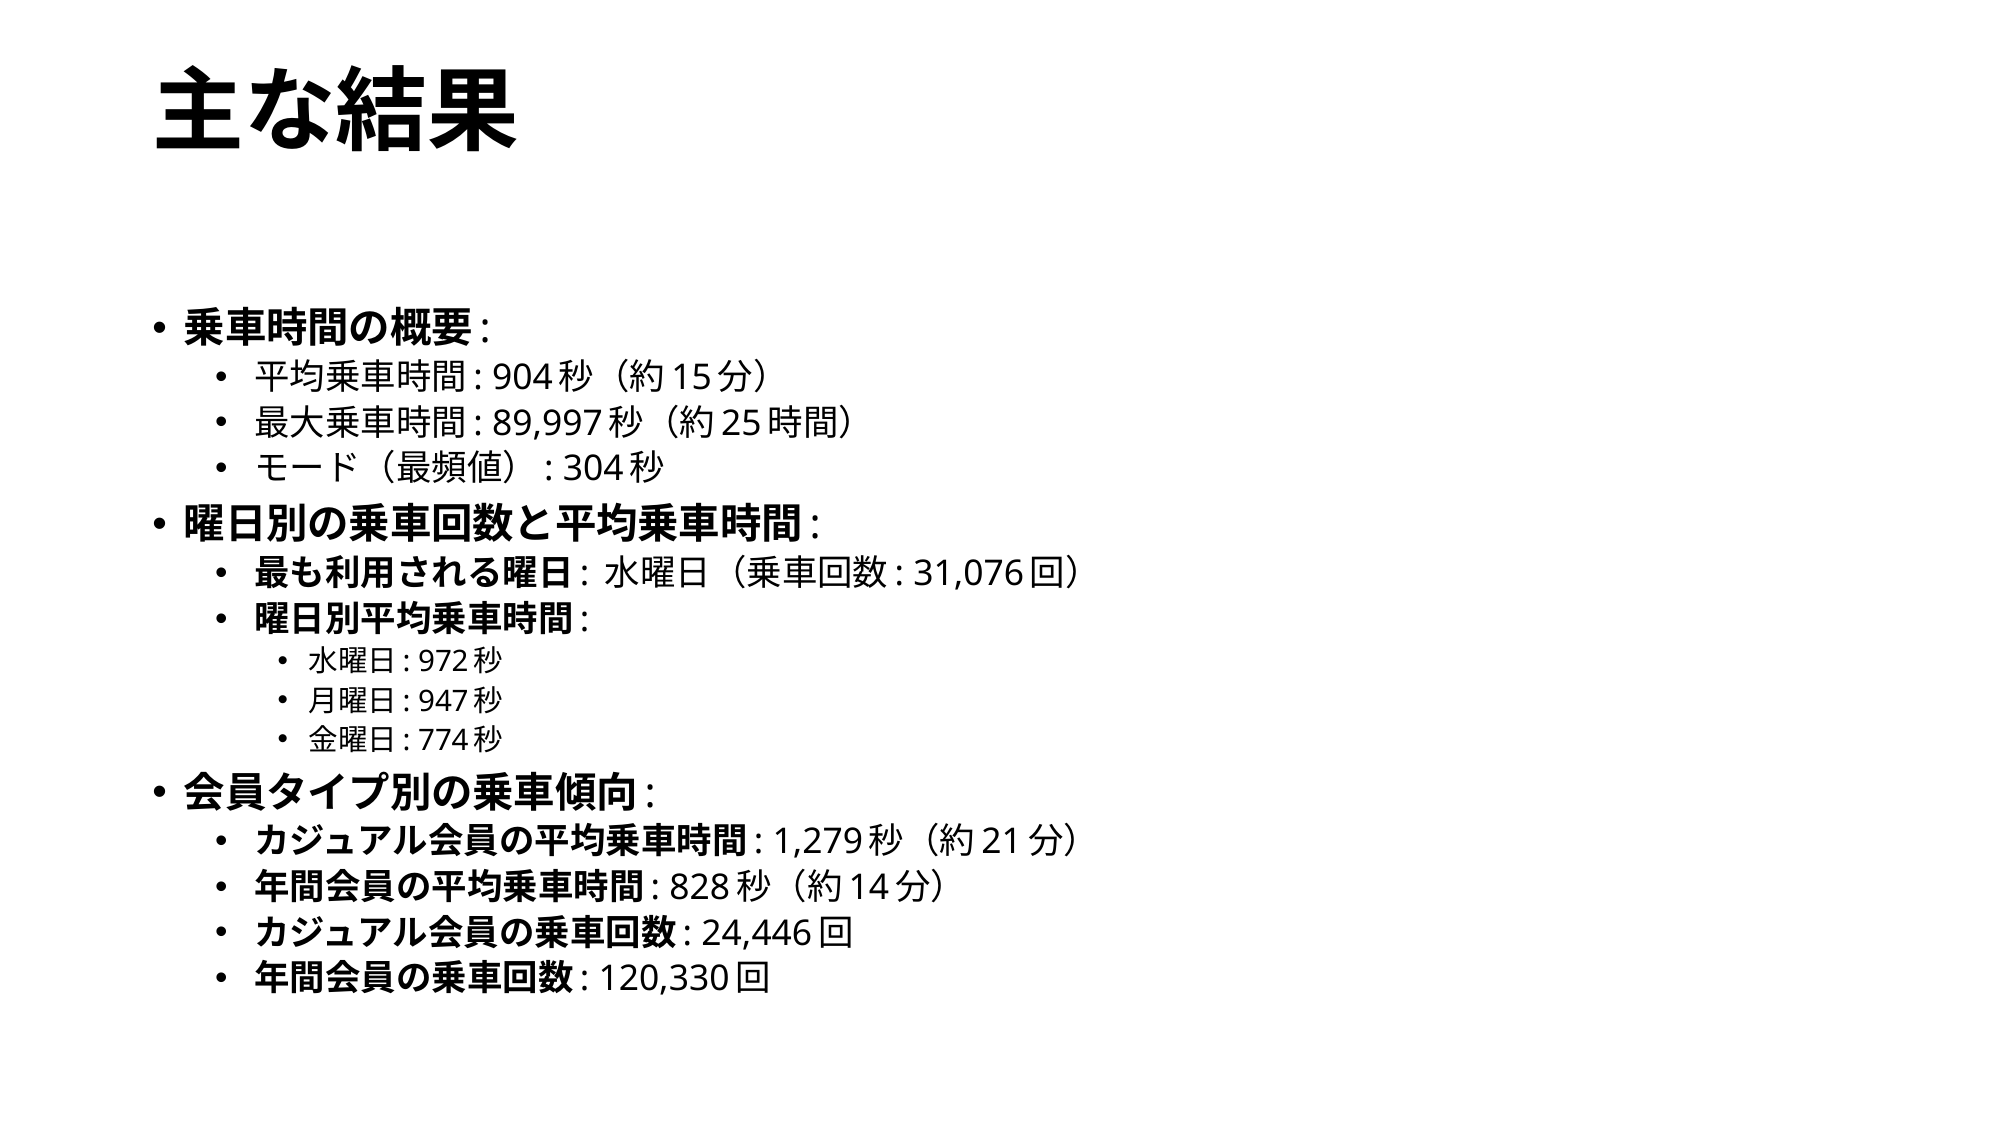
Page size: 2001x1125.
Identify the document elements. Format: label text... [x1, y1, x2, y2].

list 乗車時間の概要: 平均乗車時間: 904秒（約15分） 最大乗車時間: 89,997秒（約25時間） モード（最頻値）: 304秒 曜日別の乗車回数と平均乗車時間: 最も利用される曜日: 水曜日（乗車回数: 31,076回） 曜日別平均乗車時間: 水曜日: 972秒 月曜日: 947秒 金曜日: 774秒 会員タイプ別の乗車傾向: カジュアル会員の平均乗車時間: 1,279秒（約21分） 年間会員の平均乗車時間: 828秒（約14分） カジュアル会員の乗車回数: 24,446回 年間会員の乗車回数: 120,330回 [137, 299, 1863, 1014]
title 主な結果 [137, 59, 1863, 278]
